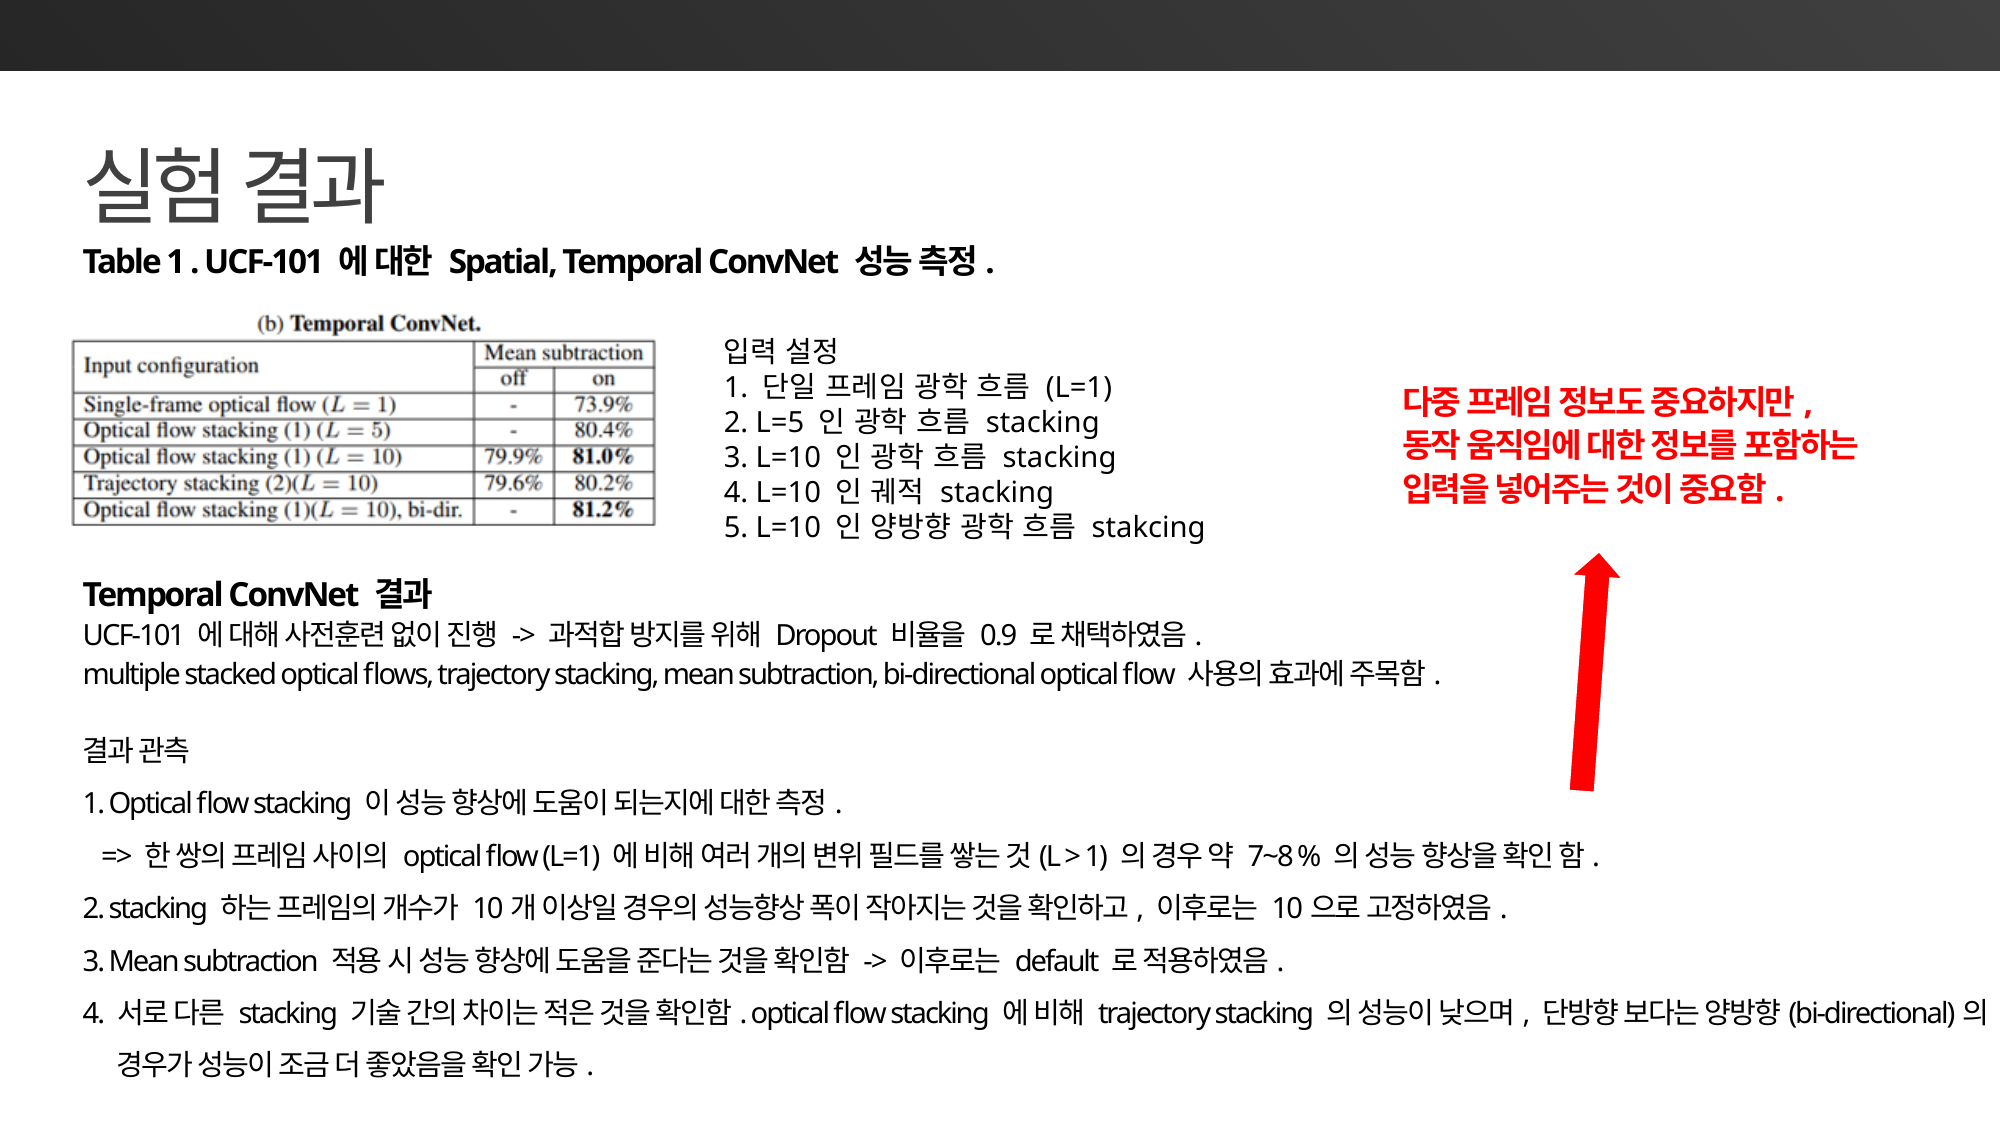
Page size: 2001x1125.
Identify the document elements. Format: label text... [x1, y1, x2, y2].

picture [67, 308, 667, 537]
text_box Temporal ConvNet 결과 UCF-101 에 대해 사전훈련 없이 진행 -> 과적합 방지를 위해 Dropout 비율을 0.9 로 채택하였음. multiple stacked optical flows, trajectory stacking, mean subtraction, bi-directional optical flow 사용의 효과에 주목함. 결과 관측 1. Optical flow stacking 이 성능 향상에 도움이 되는지에 대한 측정. => 한 쌍의 프레임 사이의 optical flow (L=1) 에 비해 여러 개의 변위 필드를 쌓는 것(L > 1) 의 경우 약 7~8 % 의 성능 향상을 확인 함. 2. stacking 하는 프레임의 개수가 10개 이상일 경우의 성능향상 폭이 작아지는 것을 확인하고, 이후로는 10으로 고정하였음. 3. Mean subtraction 적용 시 성능 향상에 도움을 준다는 것을 확인함 -> 이후로는 default 로 적용하였음. 4. 서로 다른 stacking 기술 간의 차이는 적은 것을 확인함. optical flow stacking 에 비해 trajectory stacking 의 성능이 낮으며, 단방향 보다는 양방향(bi-directional)의 경우가 성능이 조금 더 좋았음을 확인 가능. [67, 561, 878, 615]
text_box 입력 설정 1. 단일 프레임 광학 흐름 (L=1) 2. L=5 인 광학 흐름 stacking 3. L=10 인 광학 흐름 stacking 4. L=10 인 궤적 stacking 5. L=10 인 양방향 광학 흐름 stakcing [709, 326, 1709, 551]
text_box [1567, 549, 1626, 794]
text_box [0, 0, 2000, 71]
text_box 다중 프레임 정보도 중요하지만, 동작 움직임에 대한 정보를 포함하는 입력을 넣어주는 것이 중요함. [1709, 369, 1942, 423]
text_box 실험 결과 [67, 117, 1510, 224]
text_box Table 1 . UCF-101 에 대한 Spatial, Temporal ConvNet 성능 측정. [67, 229, 878, 283]
